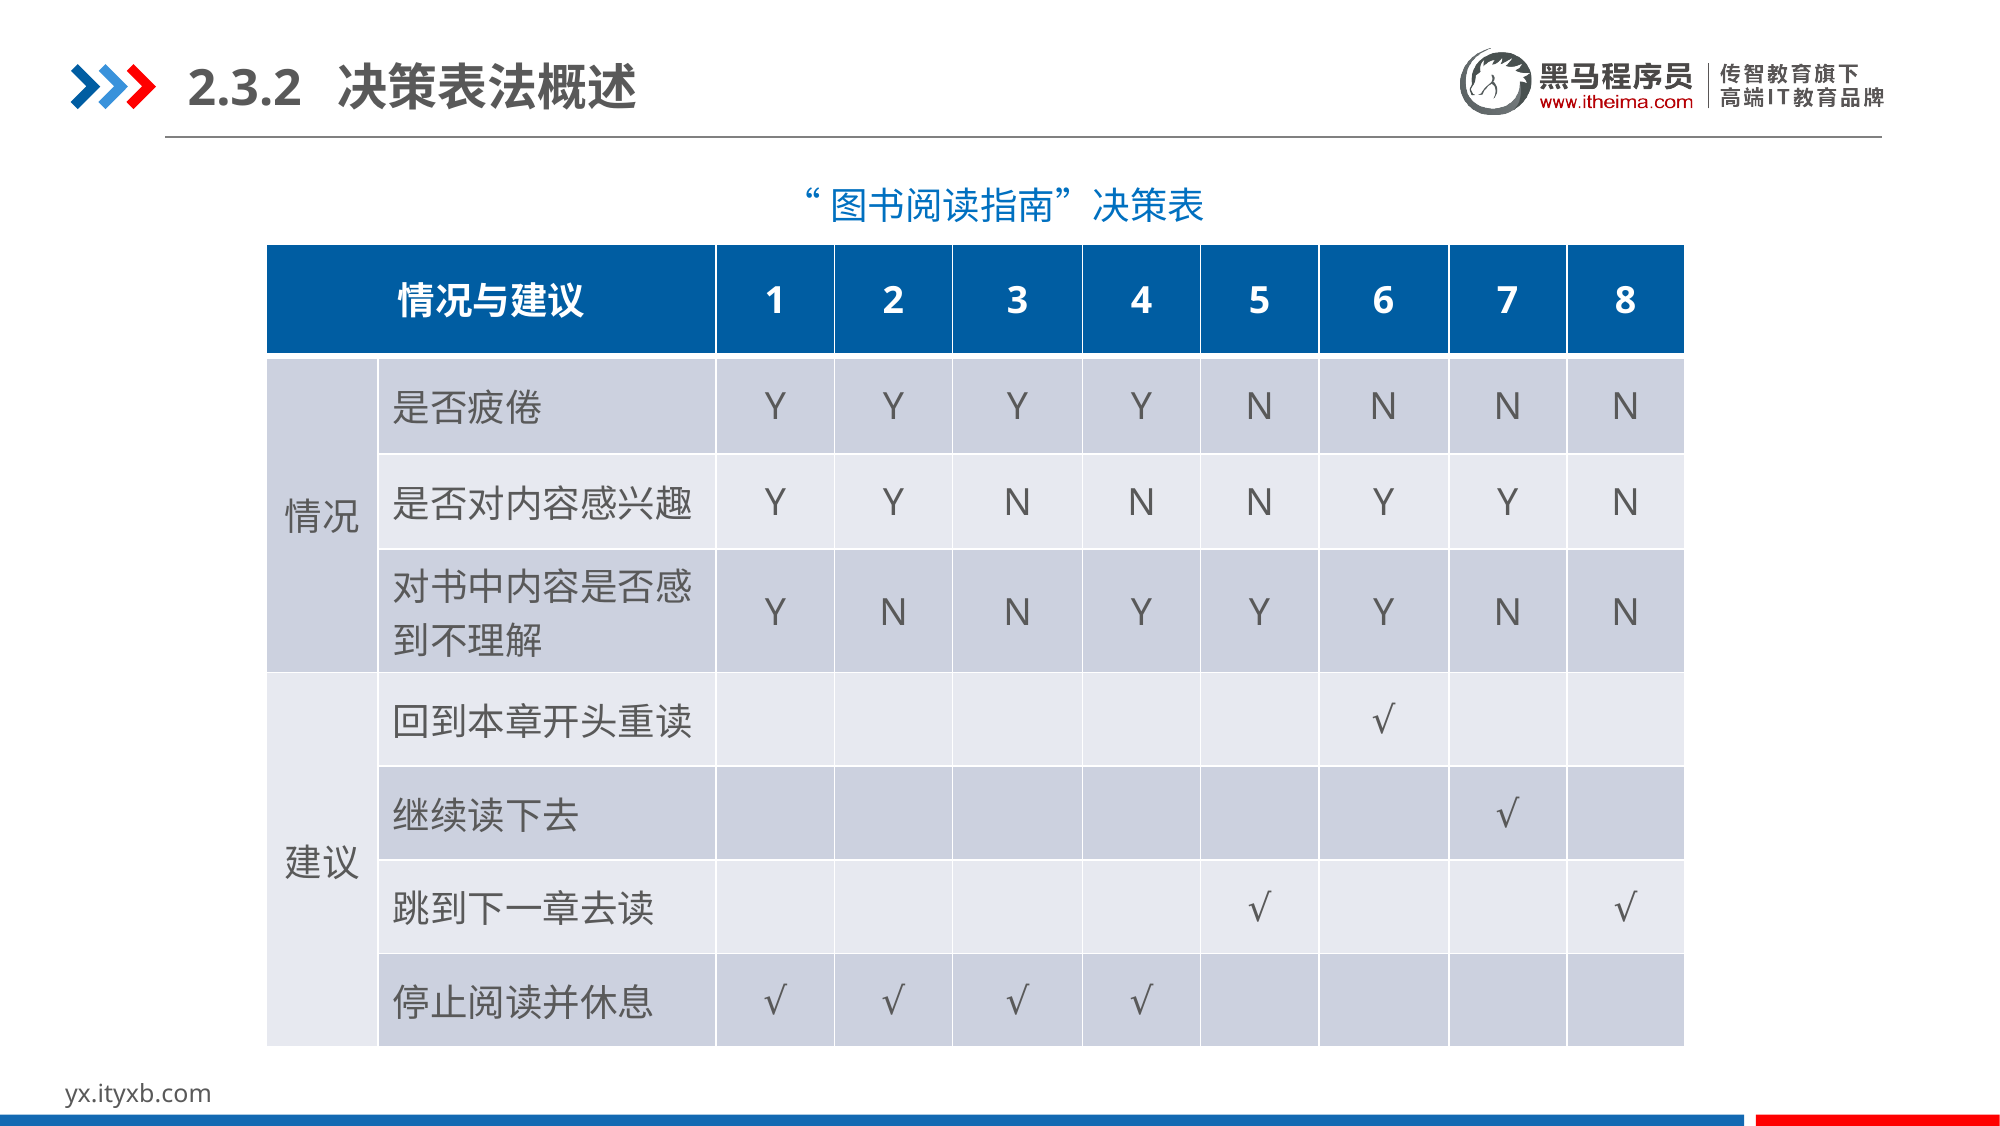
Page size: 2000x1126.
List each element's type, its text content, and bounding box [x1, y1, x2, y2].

table_cell Y [717, 550, 834, 672]
table_cell [1320, 861, 1448, 953]
table_cell [1450, 673, 1566, 765]
table_cell [835, 861, 952, 953]
table_cell √ [953, 954, 1082, 1046]
table_cell N [1450, 359, 1566, 453]
table_header 1 [717, 245, 834, 353]
table_cell Y [835, 359, 952, 453]
table_cell N [1201, 455, 1318, 548]
table_cell [1083, 861, 1200, 953]
table_cell [1201, 673, 1318, 765]
table_cell [1320, 954, 1448, 1046]
table_cell 停止阅读并休息 [379, 954, 715, 1046]
table_cell 是否对内容感兴趣 [379, 455, 715, 548]
table_cell N [1320, 359, 1448, 453]
table_cell [1201, 767, 1318, 859]
table_cell [835, 767, 952, 859]
text_box “图书阅读指南”决策表 [763, 149, 1244, 243]
table_header 8 [1568, 245, 1684, 353]
table_cell 是否疲倦 [379, 359, 715, 453]
table_cell N [1568, 550, 1684, 672]
table_cell [953, 673, 1082, 765]
table_cell √ [1450, 767, 1566, 859]
picture [1460, 48, 1887, 115]
table_cell N [1201, 359, 1318, 453]
table_cell Y [1201, 550, 1318, 672]
table_cell √ [717, 954, 834, 1046]
table_cell [717, 861, 834, 953]
table_cell [1320, 767, 1448, 859]
table_cell √ [1083, 954, 1200, 1046]
table_cell 继续读下去 [379, 767, 715, 859]
table_cell [1568, 673, 1684, 765]
table_cell [1568, 954, 1684, 1046]
table_cell N [953, 455, 1082, 548]
table_cell [1083, 767, 1200, 859]
table_cell Y [1320, 550, 1448, 672]
table_cell 跳到下一章去读 [379, 861, 715, 953]
table_header 3 [953, 245, 1082, 353]
table_cell [953, 861, 1082, 953]
table_cell √ [1201, 861, 1318, 953]
table_cell 回到本章开头重读 [379, 673, 715, 765]
table_cell [1450, 861, 1566, 953]
table_cell N [1568, 455, 1684, 548]
table_cell N [1568, 359, 1684, 453]
table_cell Y [953, 359, 1082, 453]
table_cell N [1450, 550, 1566, 672]
table_cell Y [1450, 455, 1566, 548]
table_cell Y [1083, 359, 1200, 453]
table_cell [953, 767, 1082, 859]
table_cell N [835, 550, 952, 672]
table_cell N [1083, 455, 1200, 548]
table_header 7 [1450, 245, 1566, 353]
table_cell √ [1568, 861, 1684, 953]
table_cell [1450, 954, 1566, 1046]
table_cell Y [1320, 455, 1448, 548]
table_cell Y [835, 455, 952, 548]
table_cell 对书中内容是否感到不理解 [379, 550, 715, 672]
table_cell 情况 [267, 359, 377, 672]
table_cell [835, 673, 952, 765]
table_cell √ [835, 954, 952, 1046]
table_cell [1083, 673, 1200, 765]
table_cell [1568, 767, 1684, 859]
table_header 4 [1083, 245, 1200, 353]
table_header 6 [1320, 245, 1448, 353]
table_cell 建议 [267, 673, 377, 1046]
table_cell Y [1083, 550, 1200, 672]
table_cell [1201, 954, 1318, 1046]
table_header 2 [835, 245, 952, 353]
table_header 情况与建议 [267, 245, 715, 353]
table_cell [717, 673, 834, 765]
table_cell N [953, 550, 1082, 672]
text_box 2.3.2 决策表法概述 [187, 43, 827, 127]
table_cell Y [717, 359, 834, 453]
table_cell Y [717, 455, 834, 548]
table_cell [717, 767, 834, 859]
table_header 5 [1201, 245, 1318, 353]
table_cell √ [1320, 673, 1448, 765]
